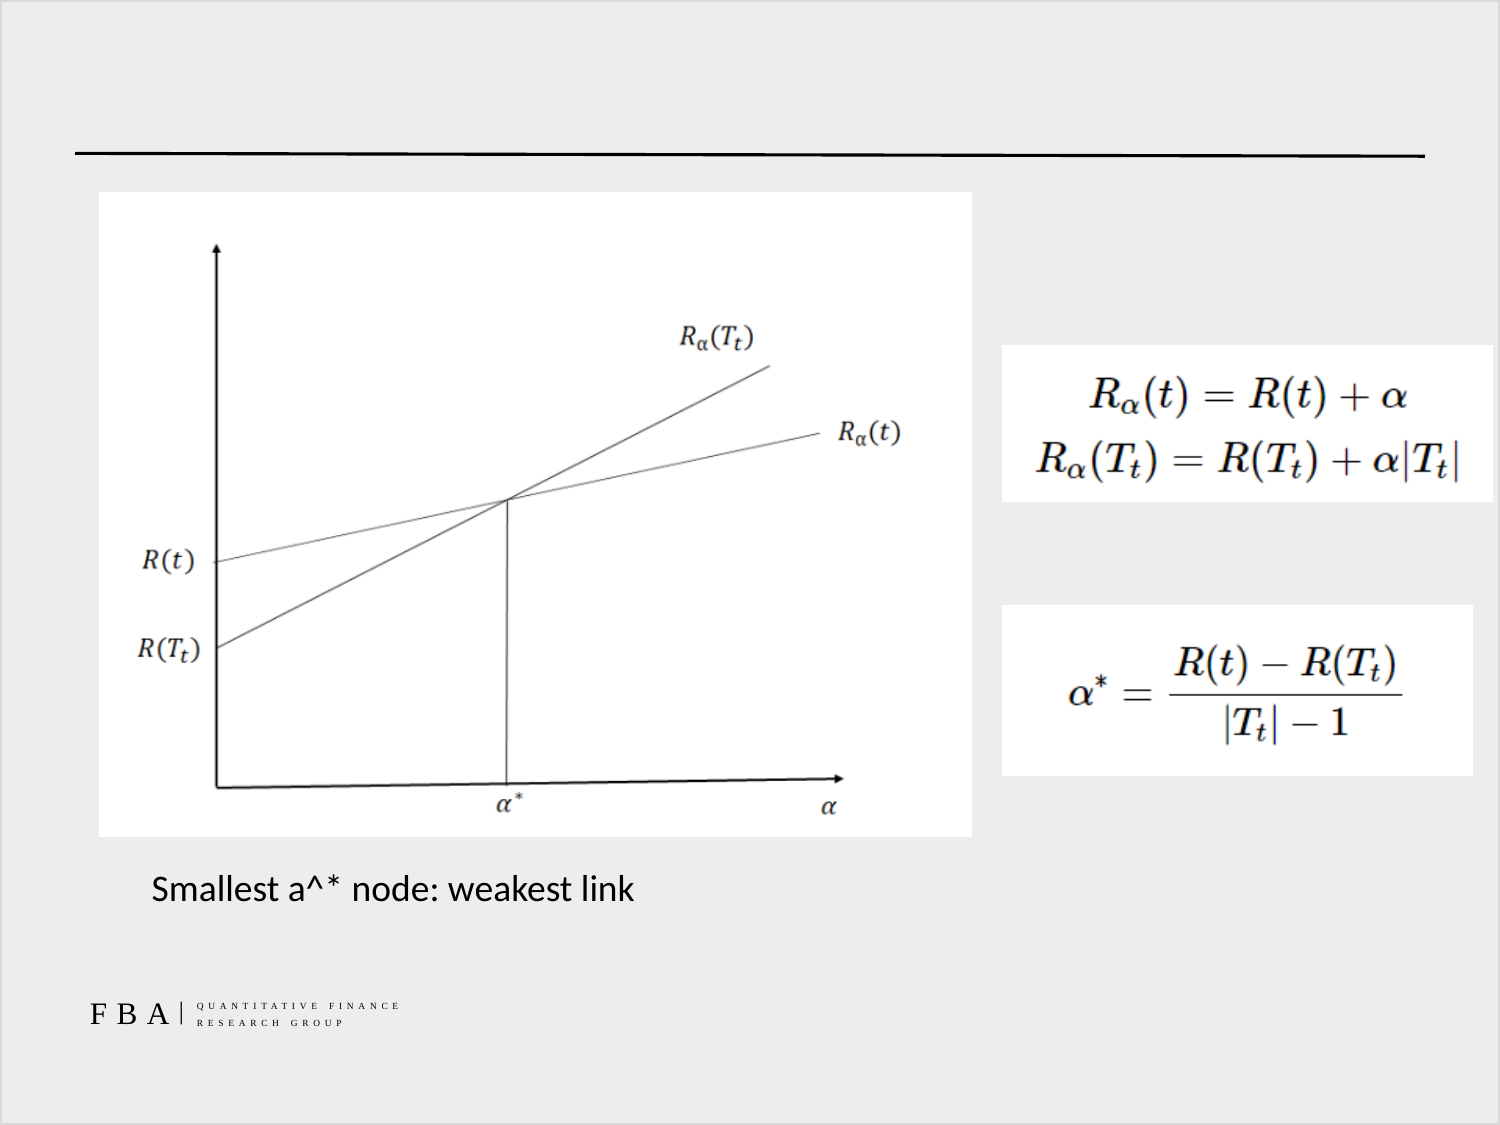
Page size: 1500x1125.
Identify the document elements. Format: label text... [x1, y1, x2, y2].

text_box Smallest a^* node: weakest link [136, 856, 1287, 917]
picture [1002, 605, 1473, 776]
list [99, 192, 972, 837]
picture [1002, 344, 1493, 502]
